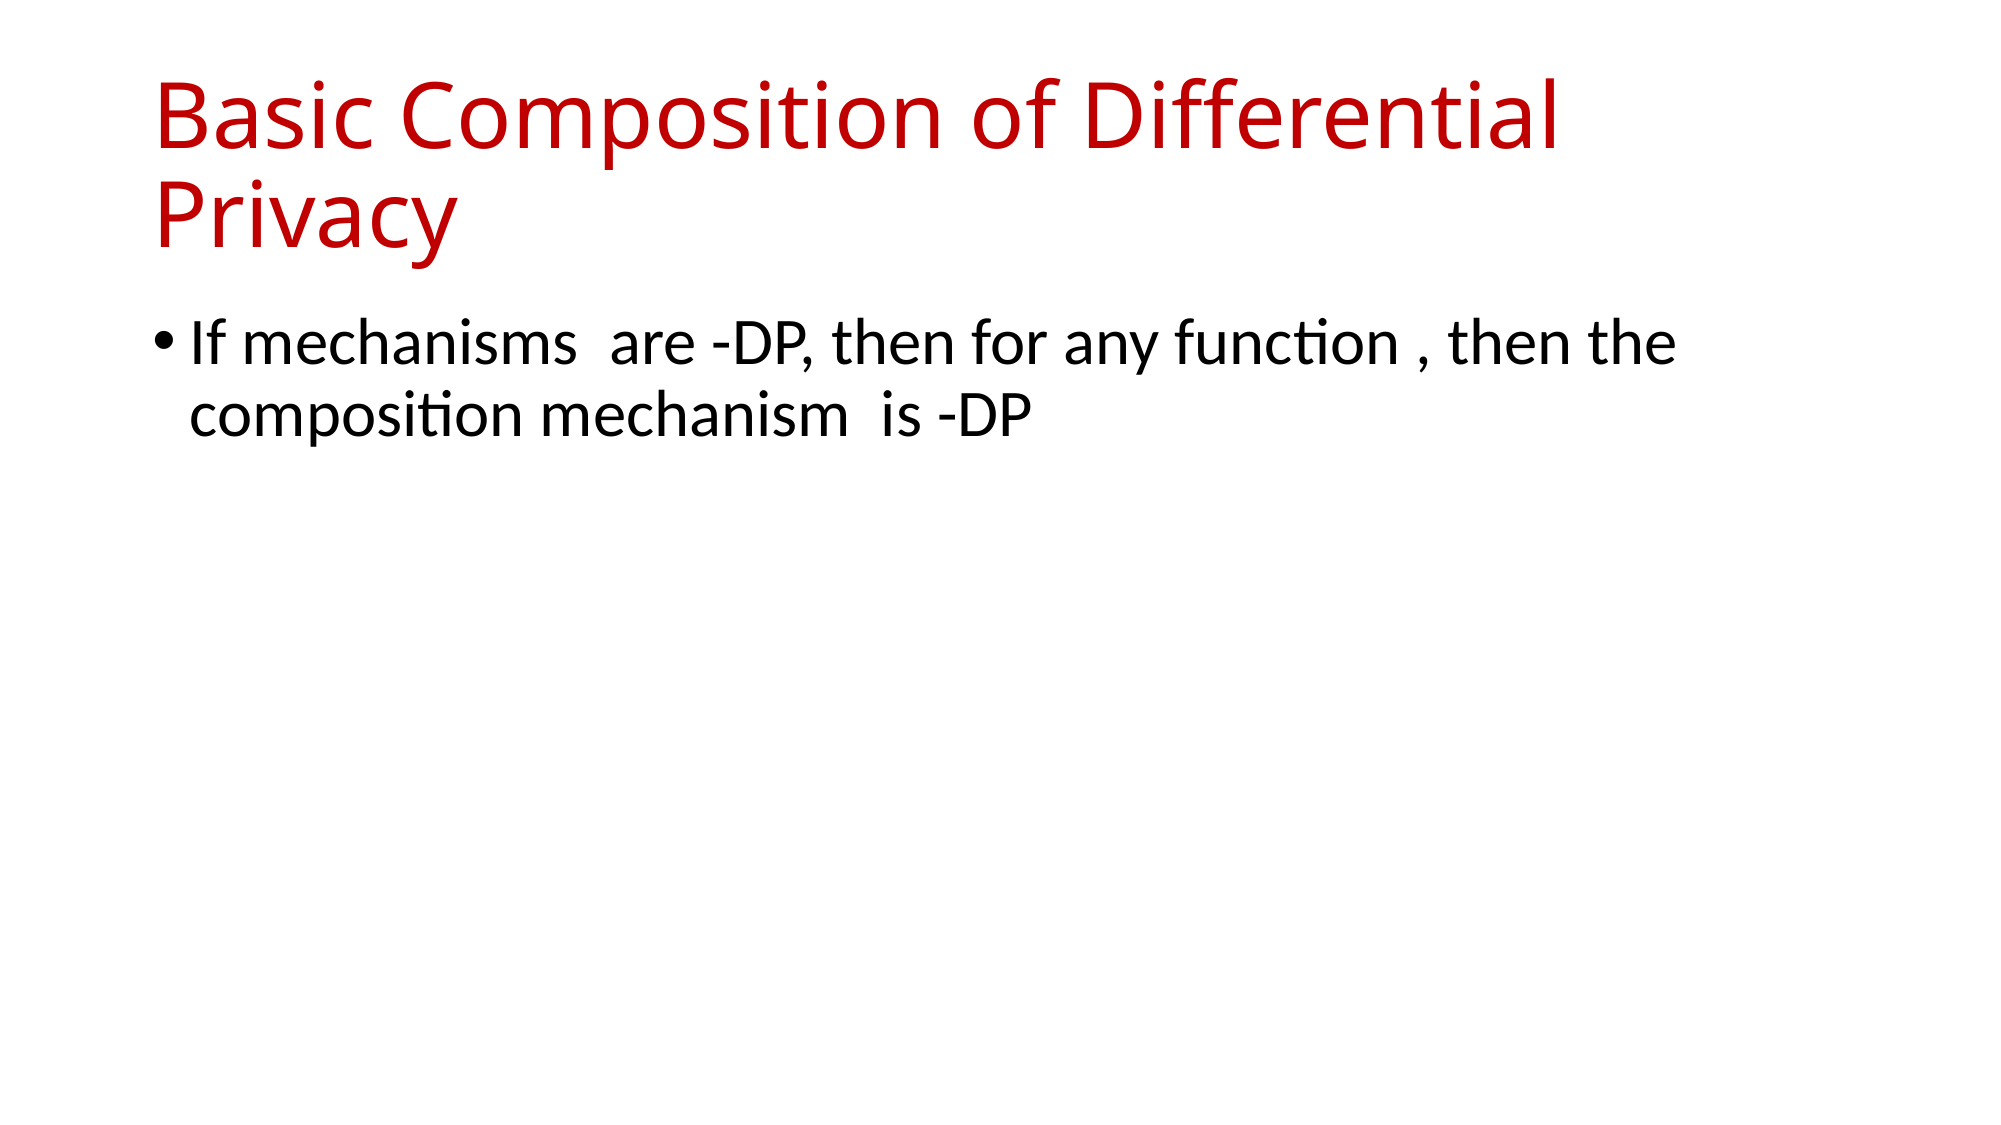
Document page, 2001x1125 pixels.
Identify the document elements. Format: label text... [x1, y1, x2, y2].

title Basic Composition of Differential Privacy [137, 59, 1863, 278]
